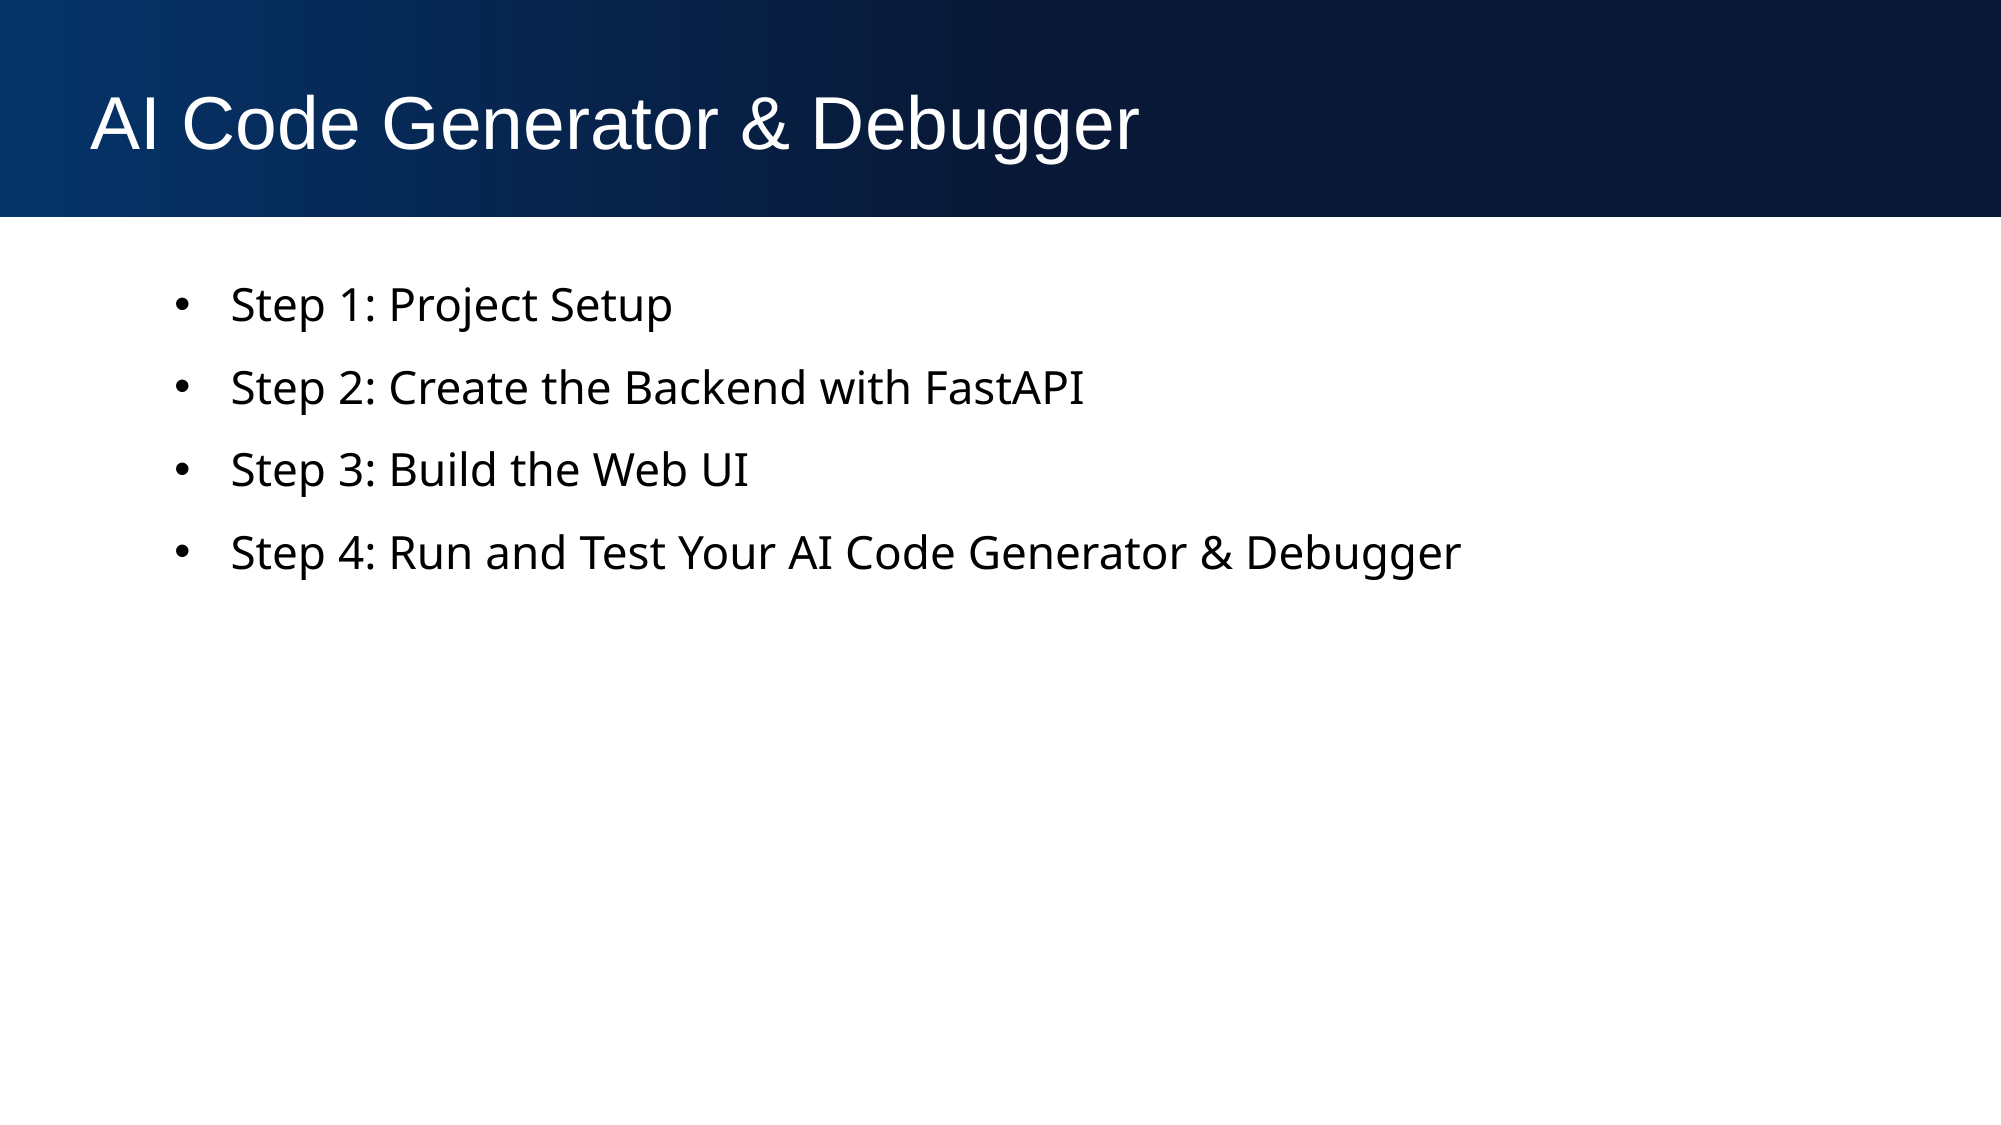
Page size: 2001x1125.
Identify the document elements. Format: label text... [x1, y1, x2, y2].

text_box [81, 70, 1926, 179]
text_box [0, 0, 2000, 217]
text_box Step 1: Project Setup Step 2: Create the Backend with FastAPI Step 3: Build the Web UI Step 4: Run and Test Your AI Code Generator & Debugger [82, 241, 1925, 586]
